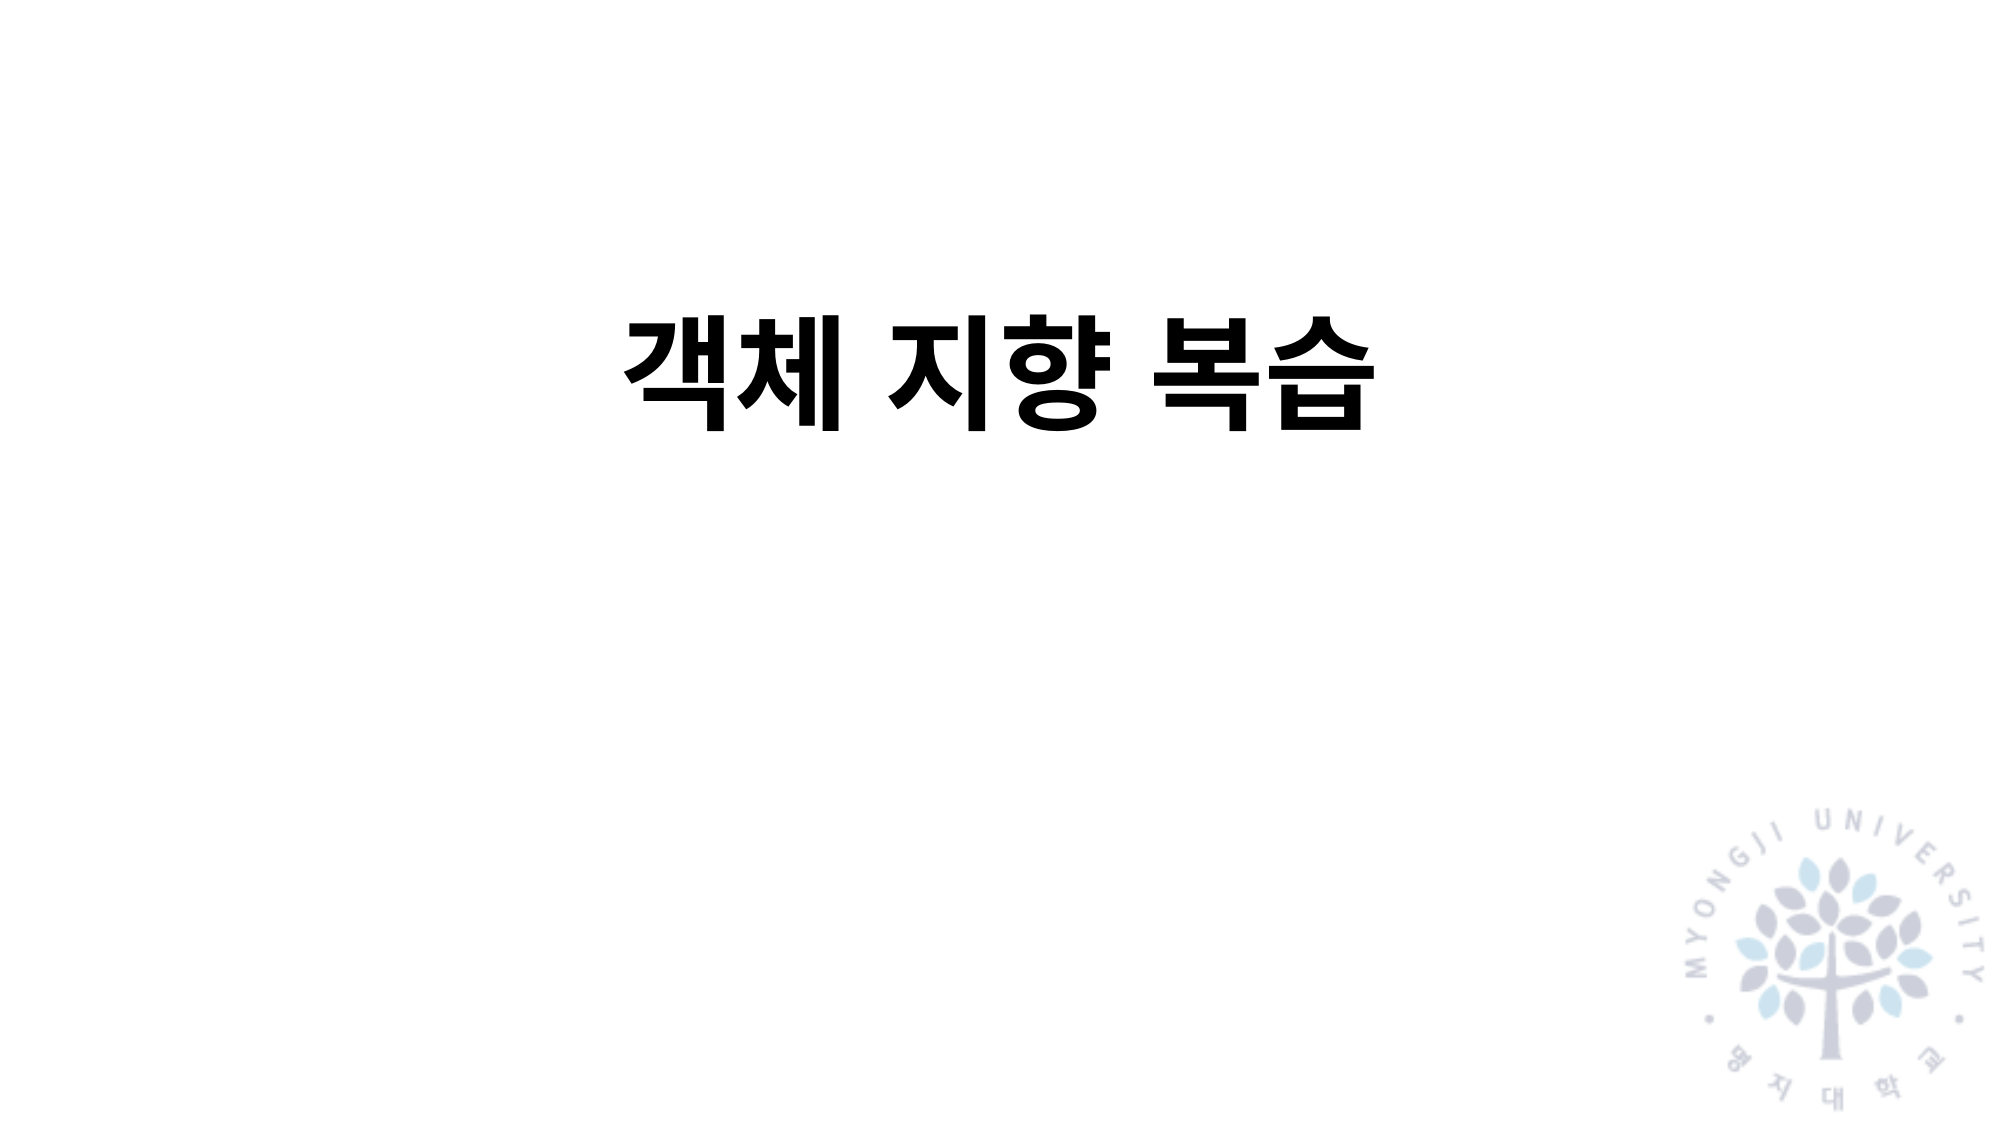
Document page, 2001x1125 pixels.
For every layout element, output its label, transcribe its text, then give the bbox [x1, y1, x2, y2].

title 객체 지향 복습 [249, 184, 1750, 576]
